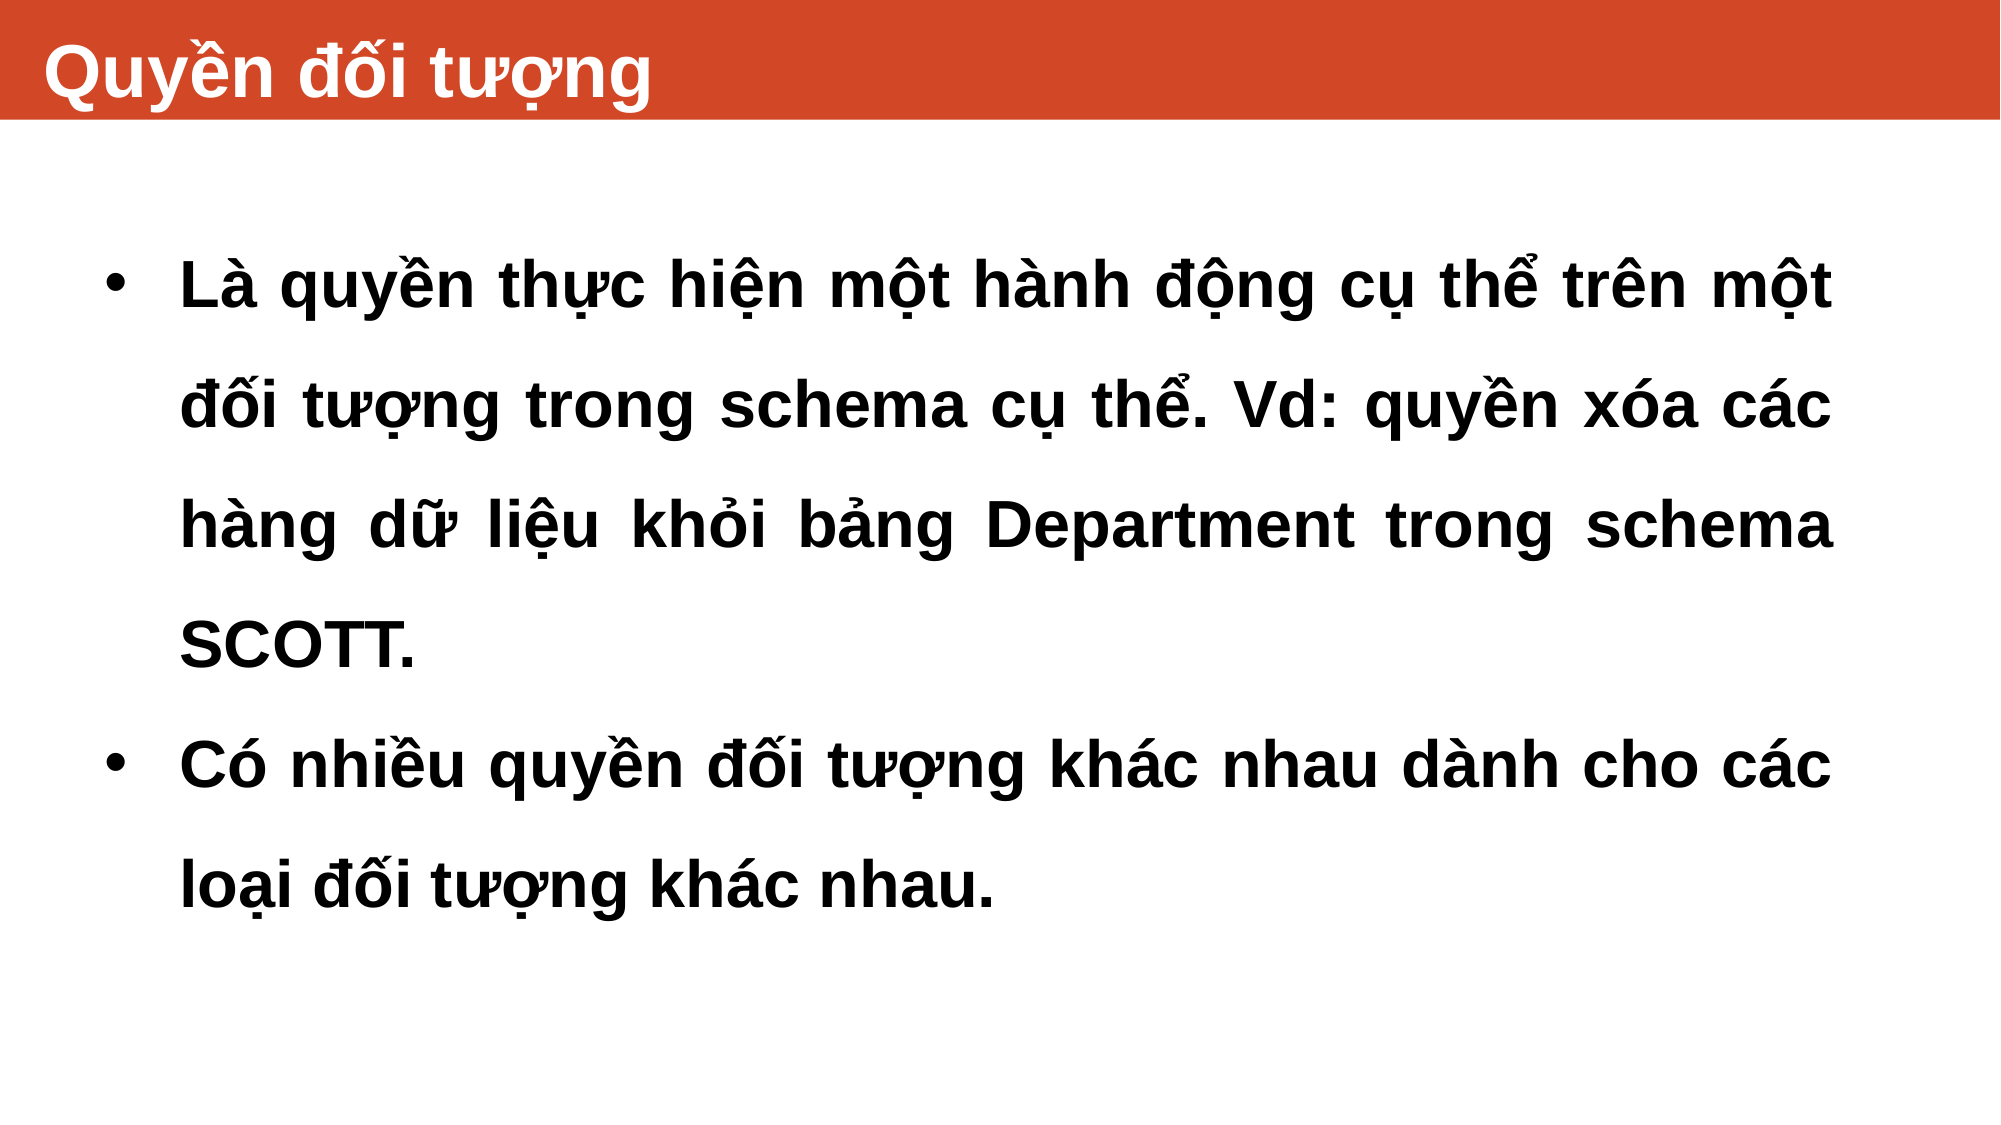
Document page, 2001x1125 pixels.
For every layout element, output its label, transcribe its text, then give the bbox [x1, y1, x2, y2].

text_box Là quyền thực hiện một hành động cụ thể trên một đối tượng trong schema cụ thể. Vd: quyền xóa các hàng dữ liệu khỏi bảng Department trong schema SCOTT. Có nhiều quyền đối tượng khác nhau dành cho các loại đối tượng khác nhau. [89, 193, 1849, 929]
title Quyền đối tượng [28, 0, 1970, 120]
